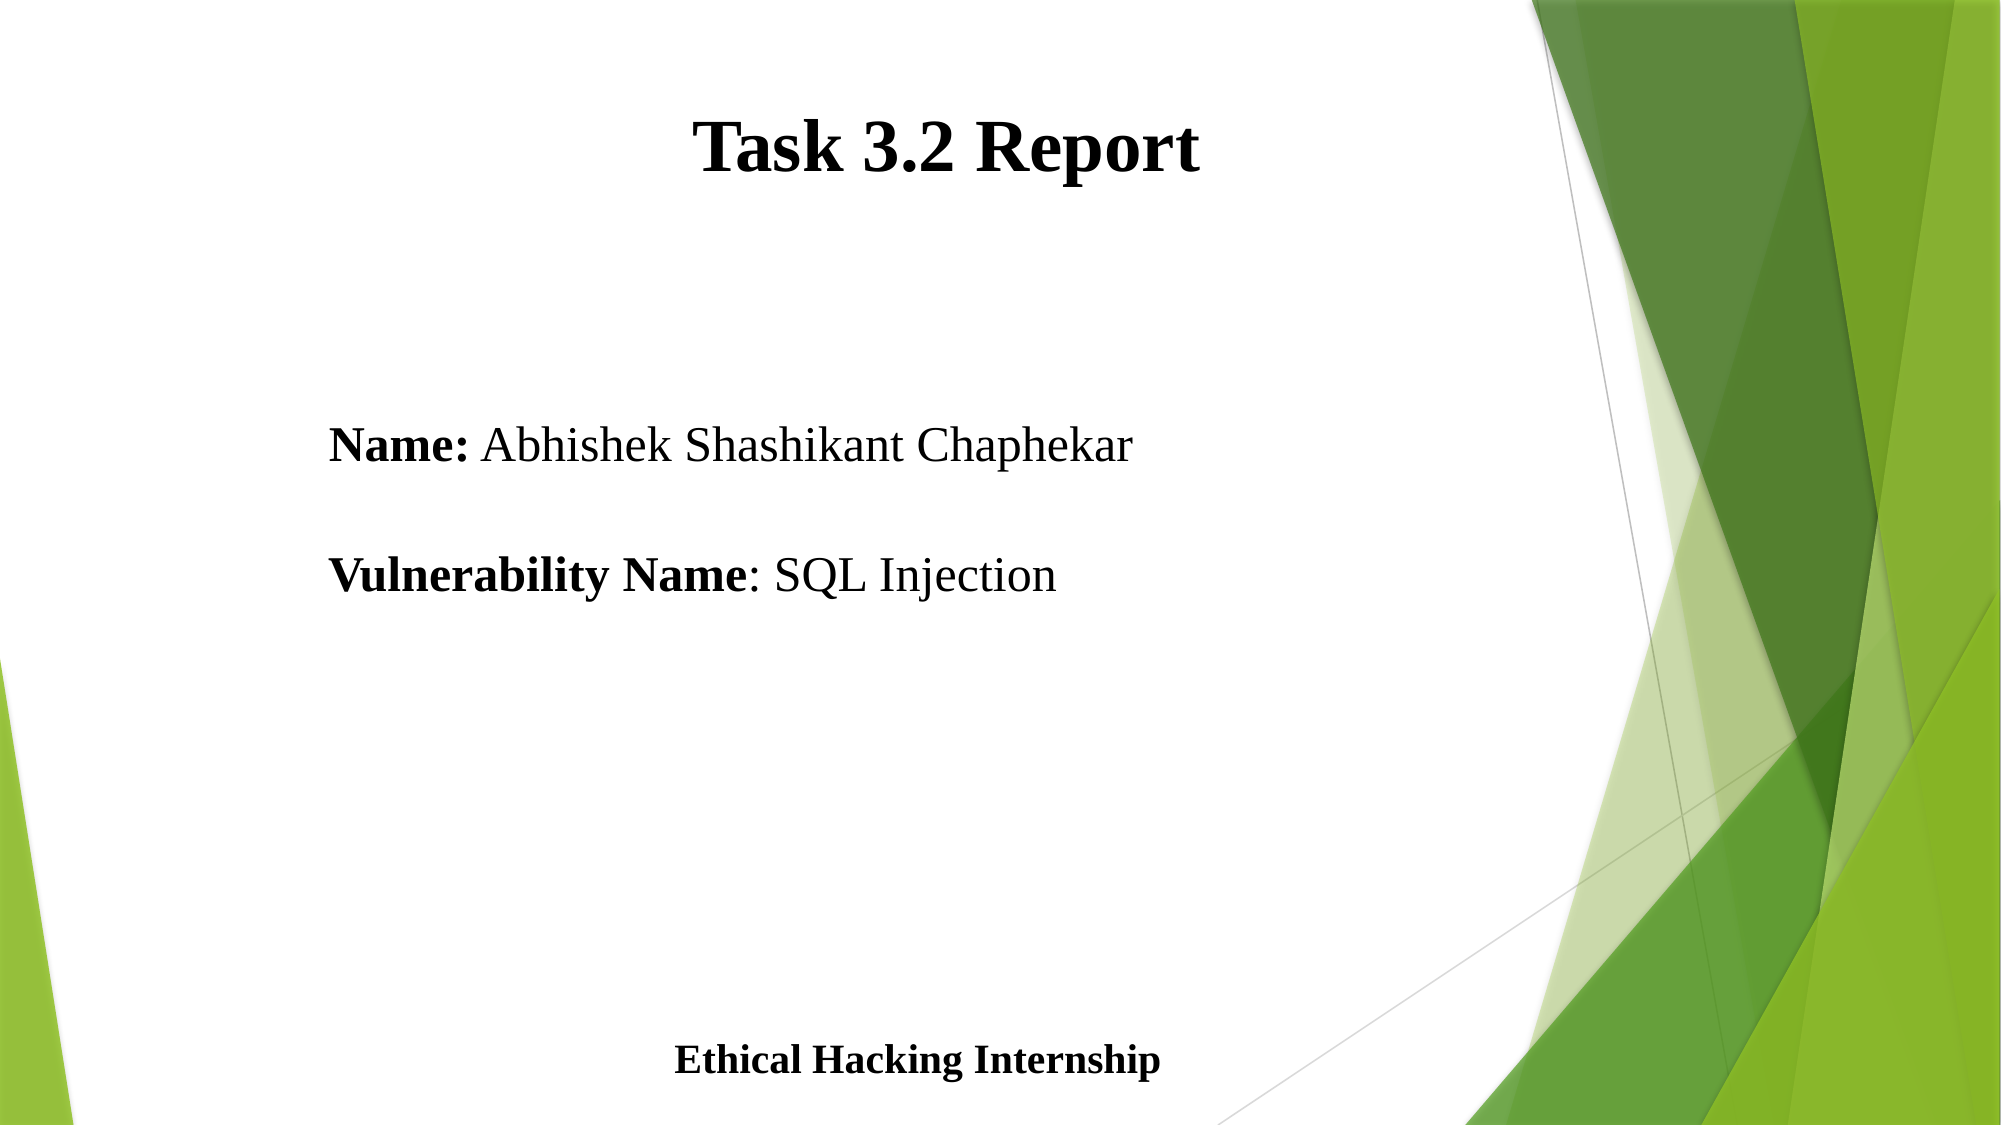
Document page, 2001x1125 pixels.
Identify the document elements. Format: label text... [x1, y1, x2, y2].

text_box Ethical Hacking Internship [659, 1024, 1177, 1090]
text_box Vulnerability Name: SQL Injection [313, 533, 1073, 609]
text_box Task 3.2 Report [677, 88, 1216, 194]
text_box Name: Abhishek Shashikant Chaphekar [313, 404, 1149, 480]
